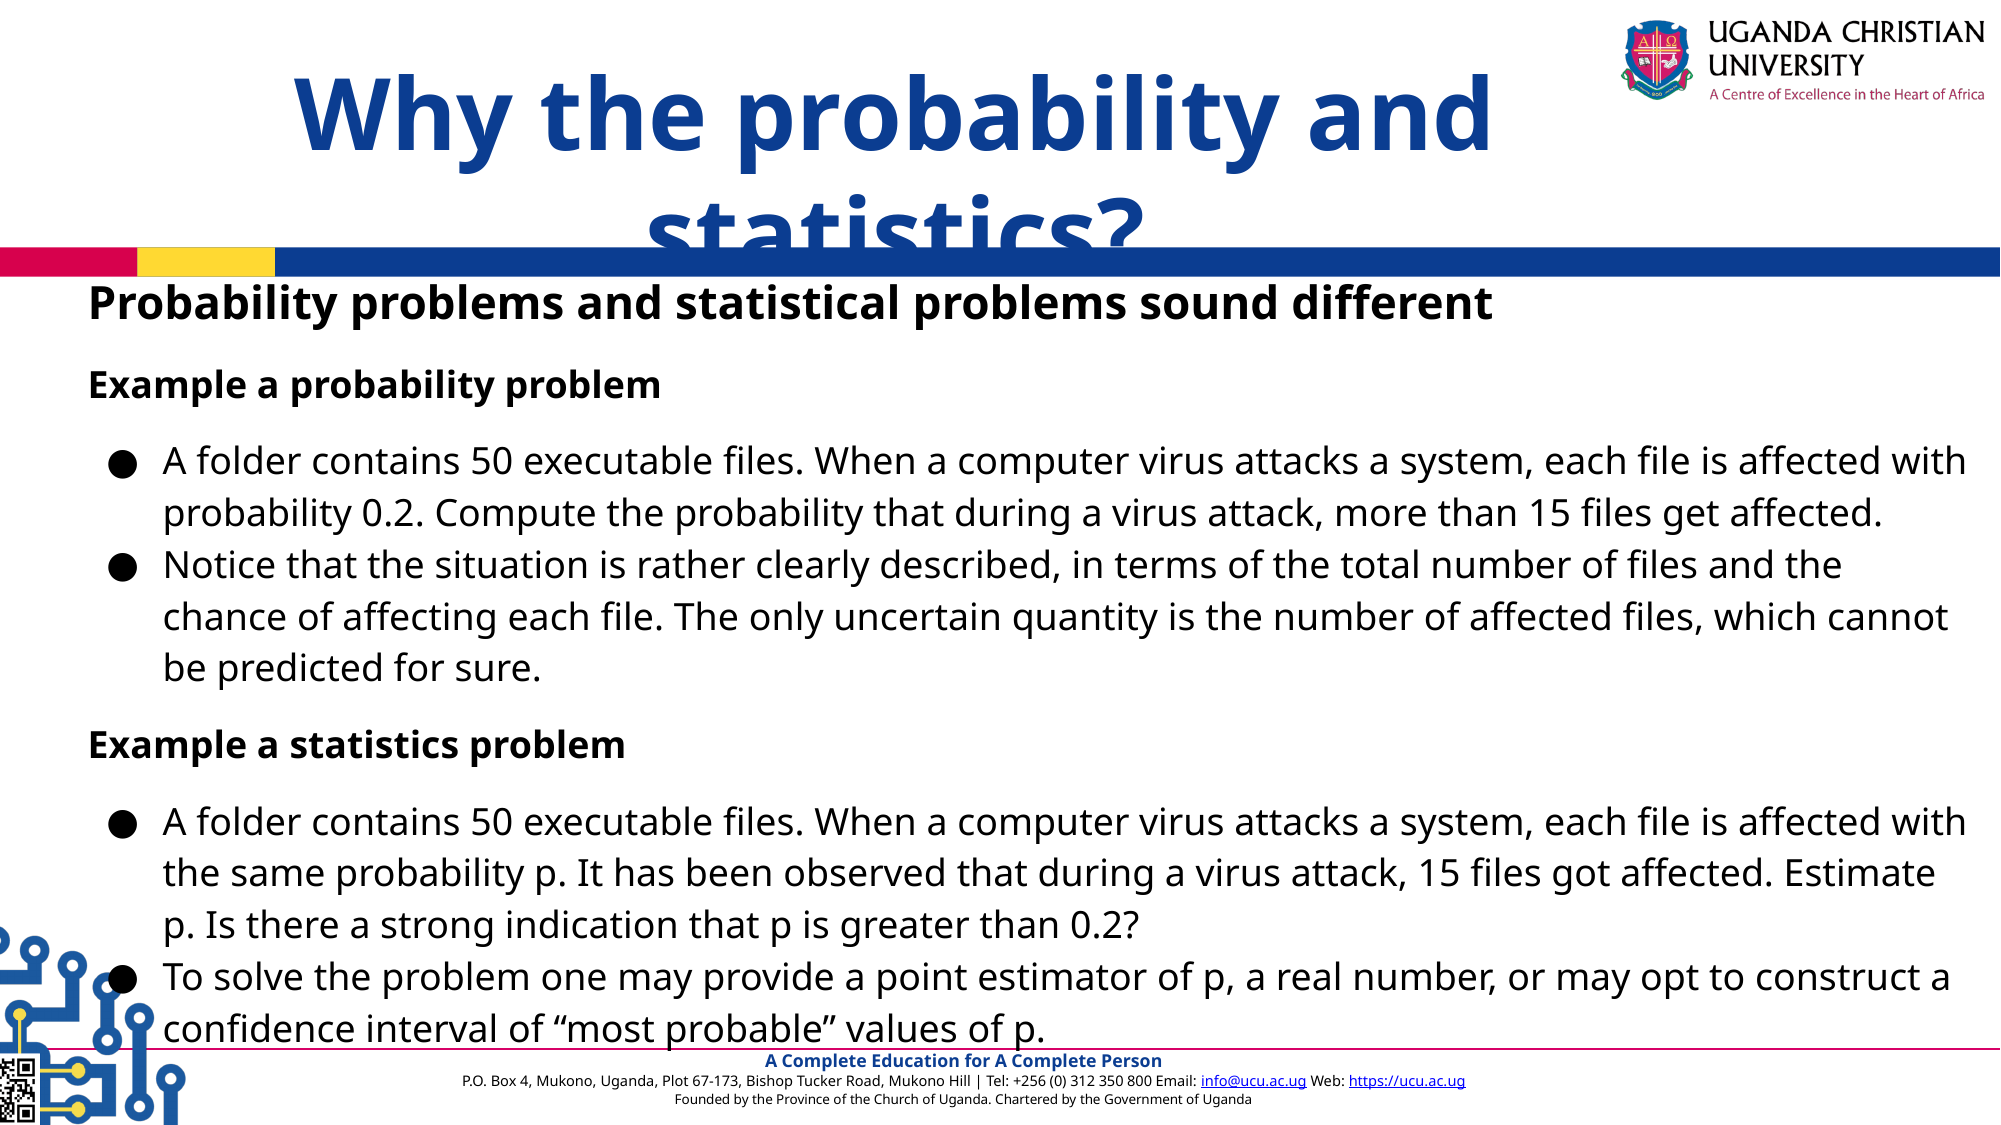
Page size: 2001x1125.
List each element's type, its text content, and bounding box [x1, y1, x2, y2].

picture [0, 887, 63, 1125]
text_box Probability problems and statistical problems sound different Example a probability problem A folder contains 50 executable files. When a computer virus attacks a system, each file is affected with probability 0.2. Compute the probability that during a virus attack, more than 15 files get affected. Notice that the situation is rather clearly described, in terms of the total number of files and the chance of affecting each file. The only uncertain quantity is the number of affected files, which cannot be predicted for sure. Example a statistics problem A folder contains 50 executable files. When a computer virus attacks a system, each file is affected with the same probability p. It has been observed that during a virus attack, 15 files got affected. Estimate p. Is there a strong indication that p is greater than 0.2? To solve the problem one may provide a point estimator of p, a real number, or may opt to construct a confidence interval of “most probable” values of p. [72, 258, 1987, 1125]
picture [1603, 0, 2000, 121]
text_box Why the probability and statistics? [33, 35, 1759, 306]
text_box [63, 187, 2000, 1125]
